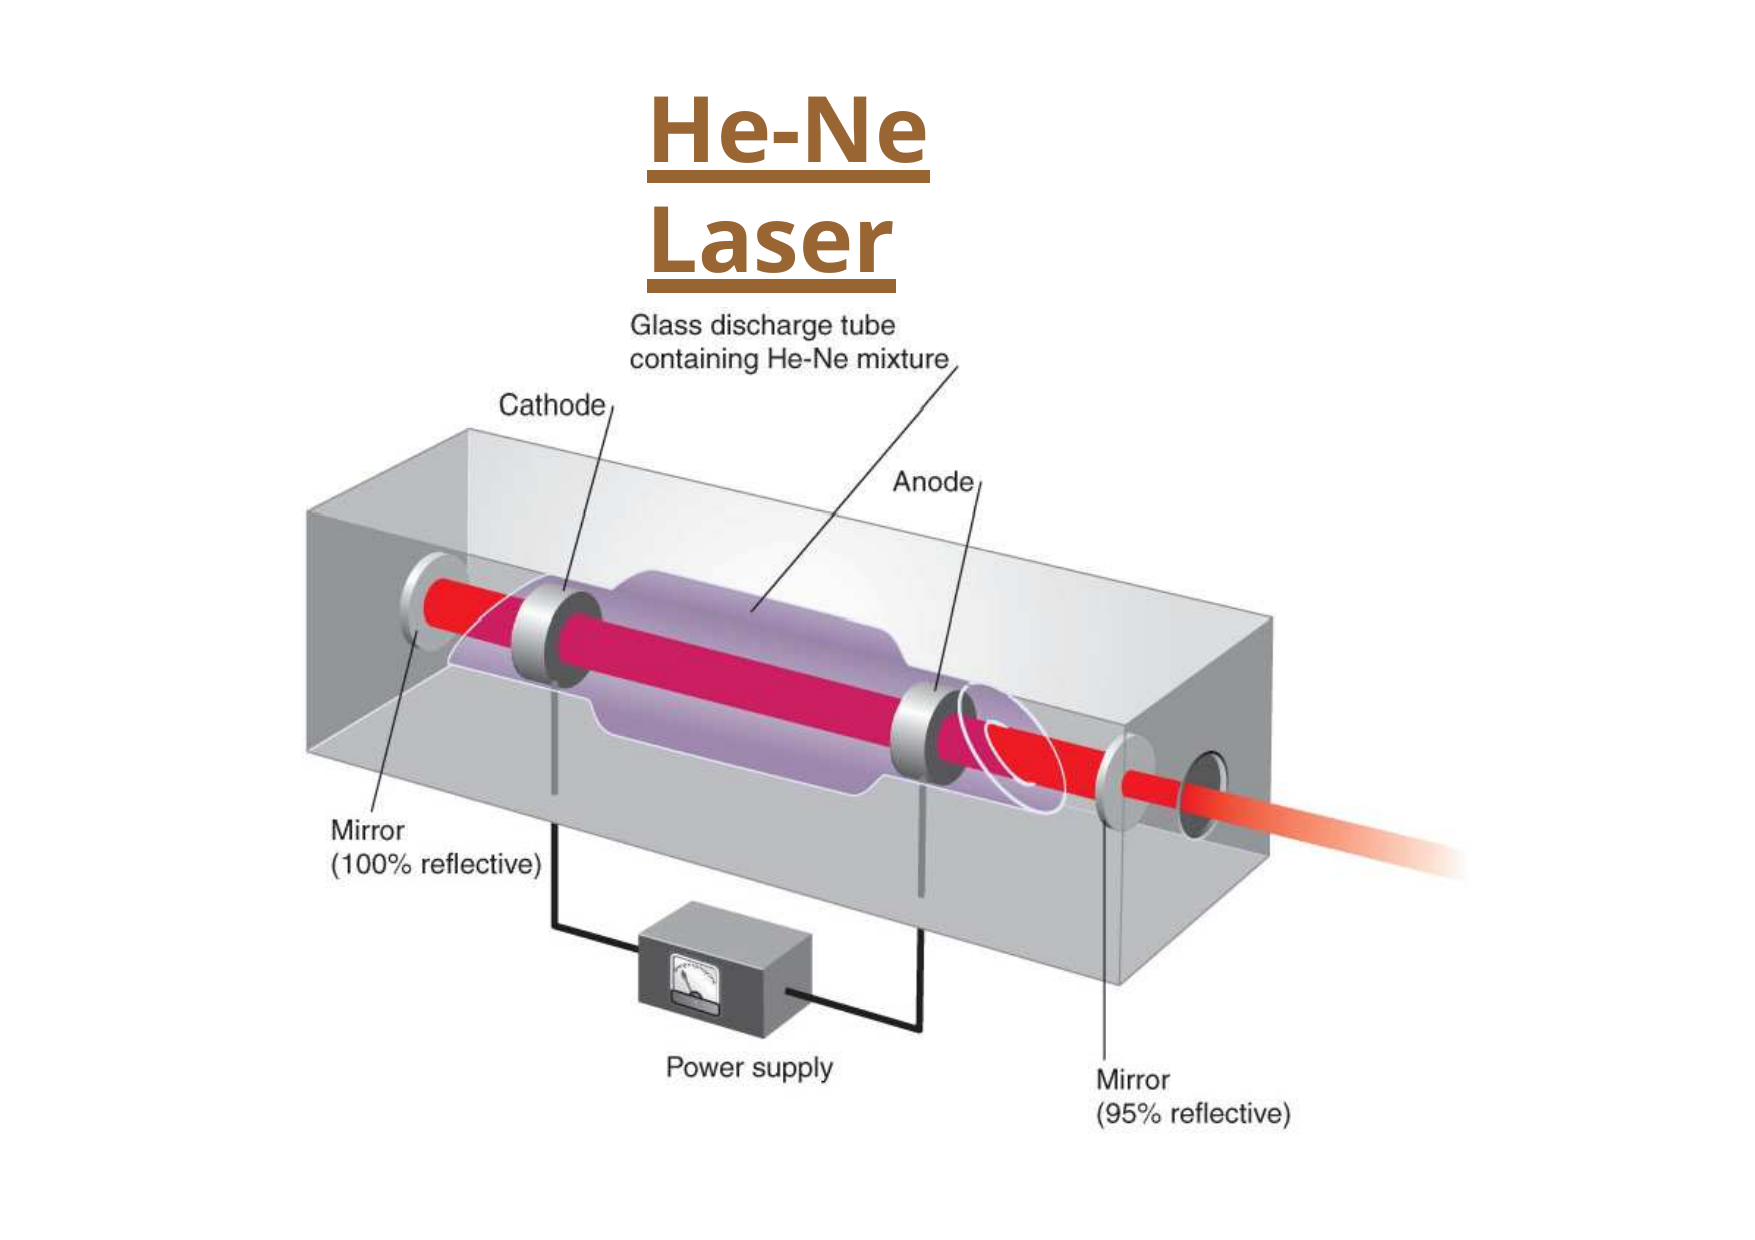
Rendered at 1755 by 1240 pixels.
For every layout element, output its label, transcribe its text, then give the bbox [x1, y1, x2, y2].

title He-Ne Laser [644, 68, 1172, 291]
text_box [301, 307, 1474, 1138]
